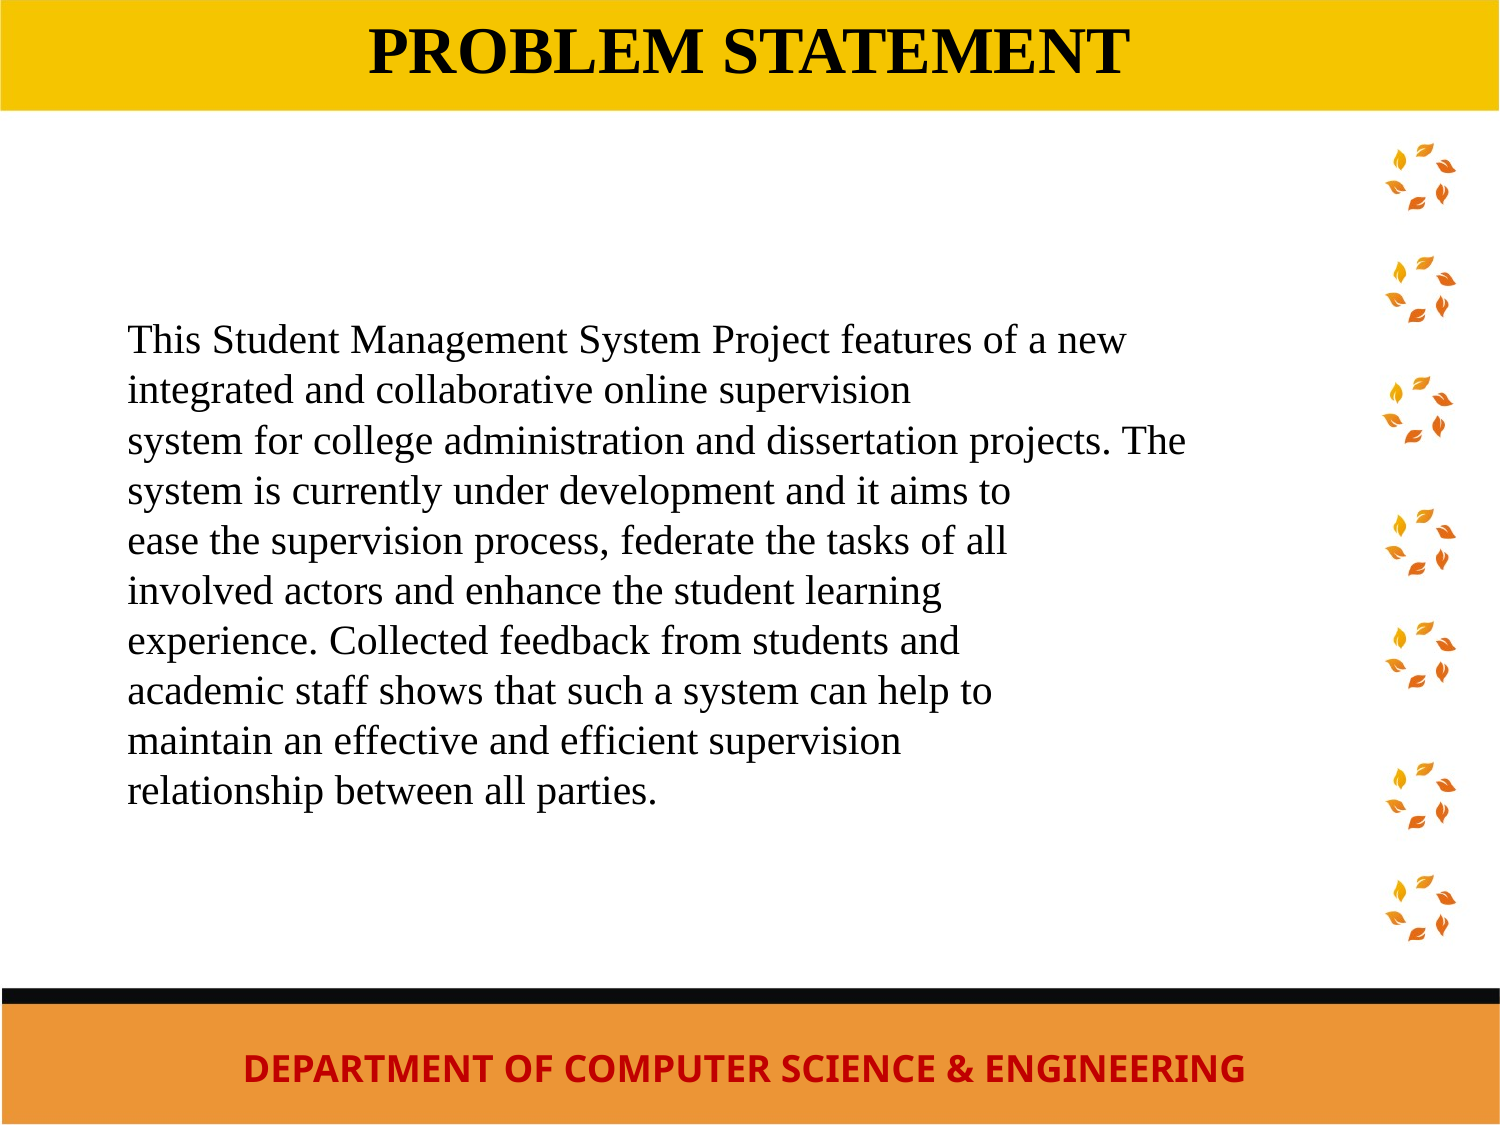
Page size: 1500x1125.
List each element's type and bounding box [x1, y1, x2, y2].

list [0, 0, 1500, 1125]
